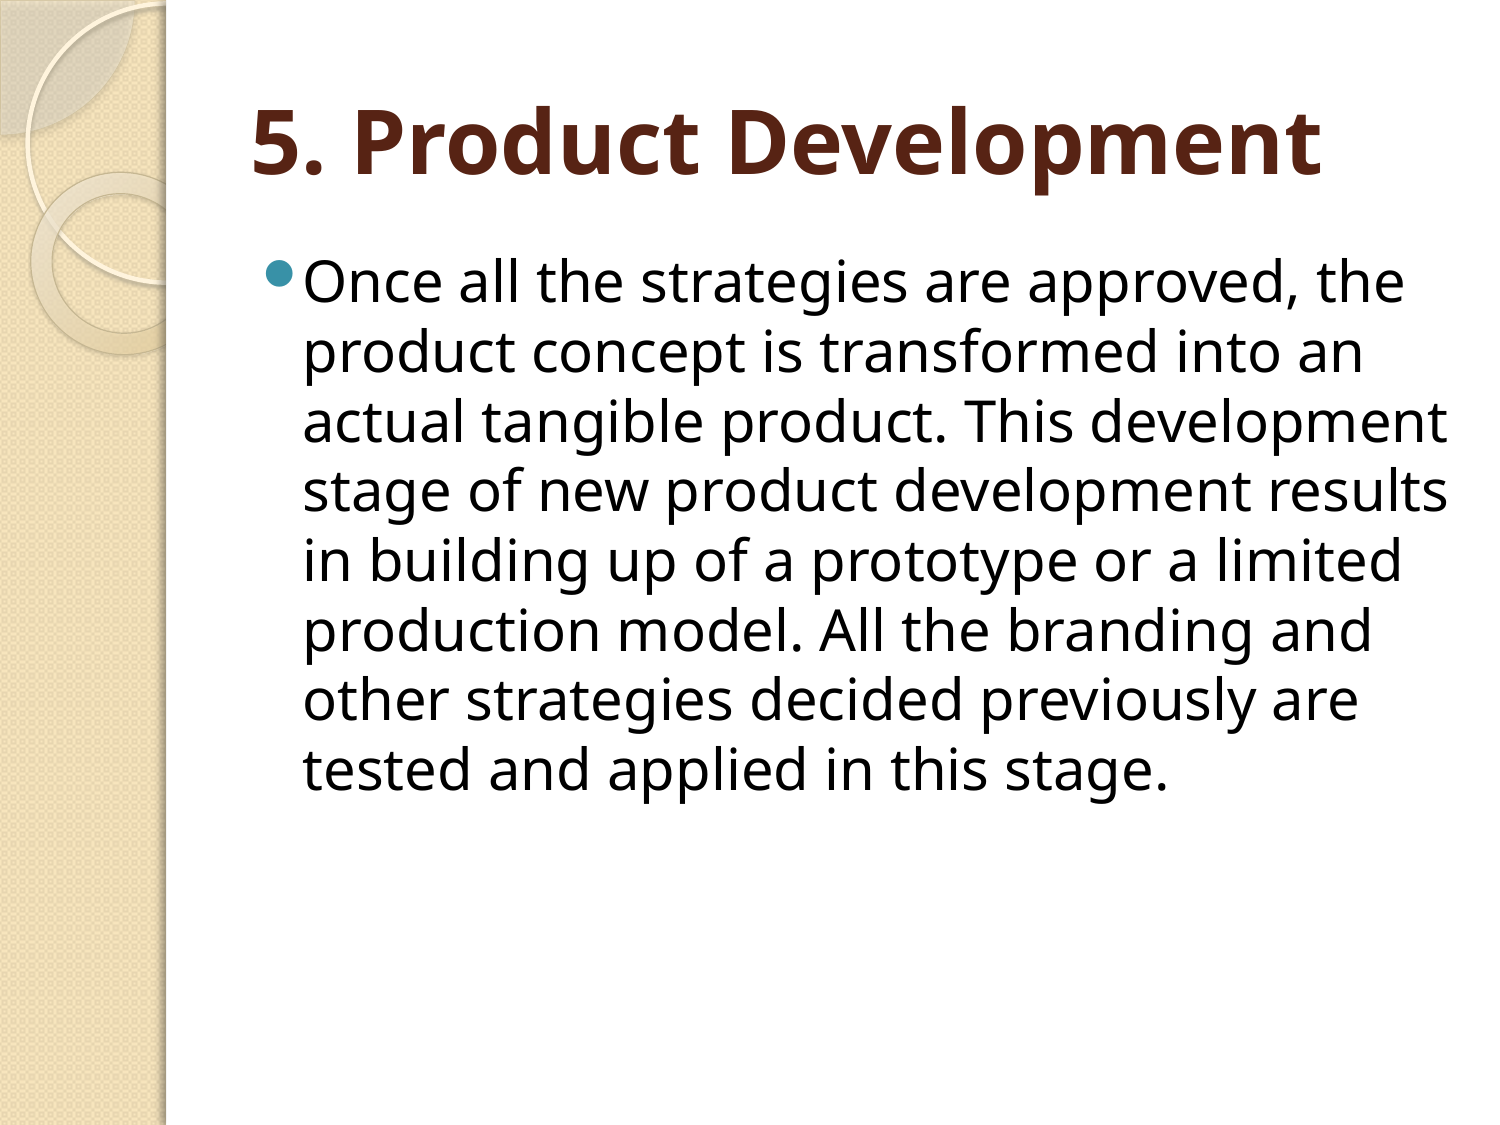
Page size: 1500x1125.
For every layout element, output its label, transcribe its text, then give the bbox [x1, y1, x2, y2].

title 5. Product Development [235, 45, 1466, 233]
list Once all the strategies are approved, the product concept is transformed into an actual tangible product. This development stage of new product development results in building up of a prototype or a limited production model. All the branding and other strategies decided previously are tested and applied in this stage. [235, 237, 1466, 1025]
